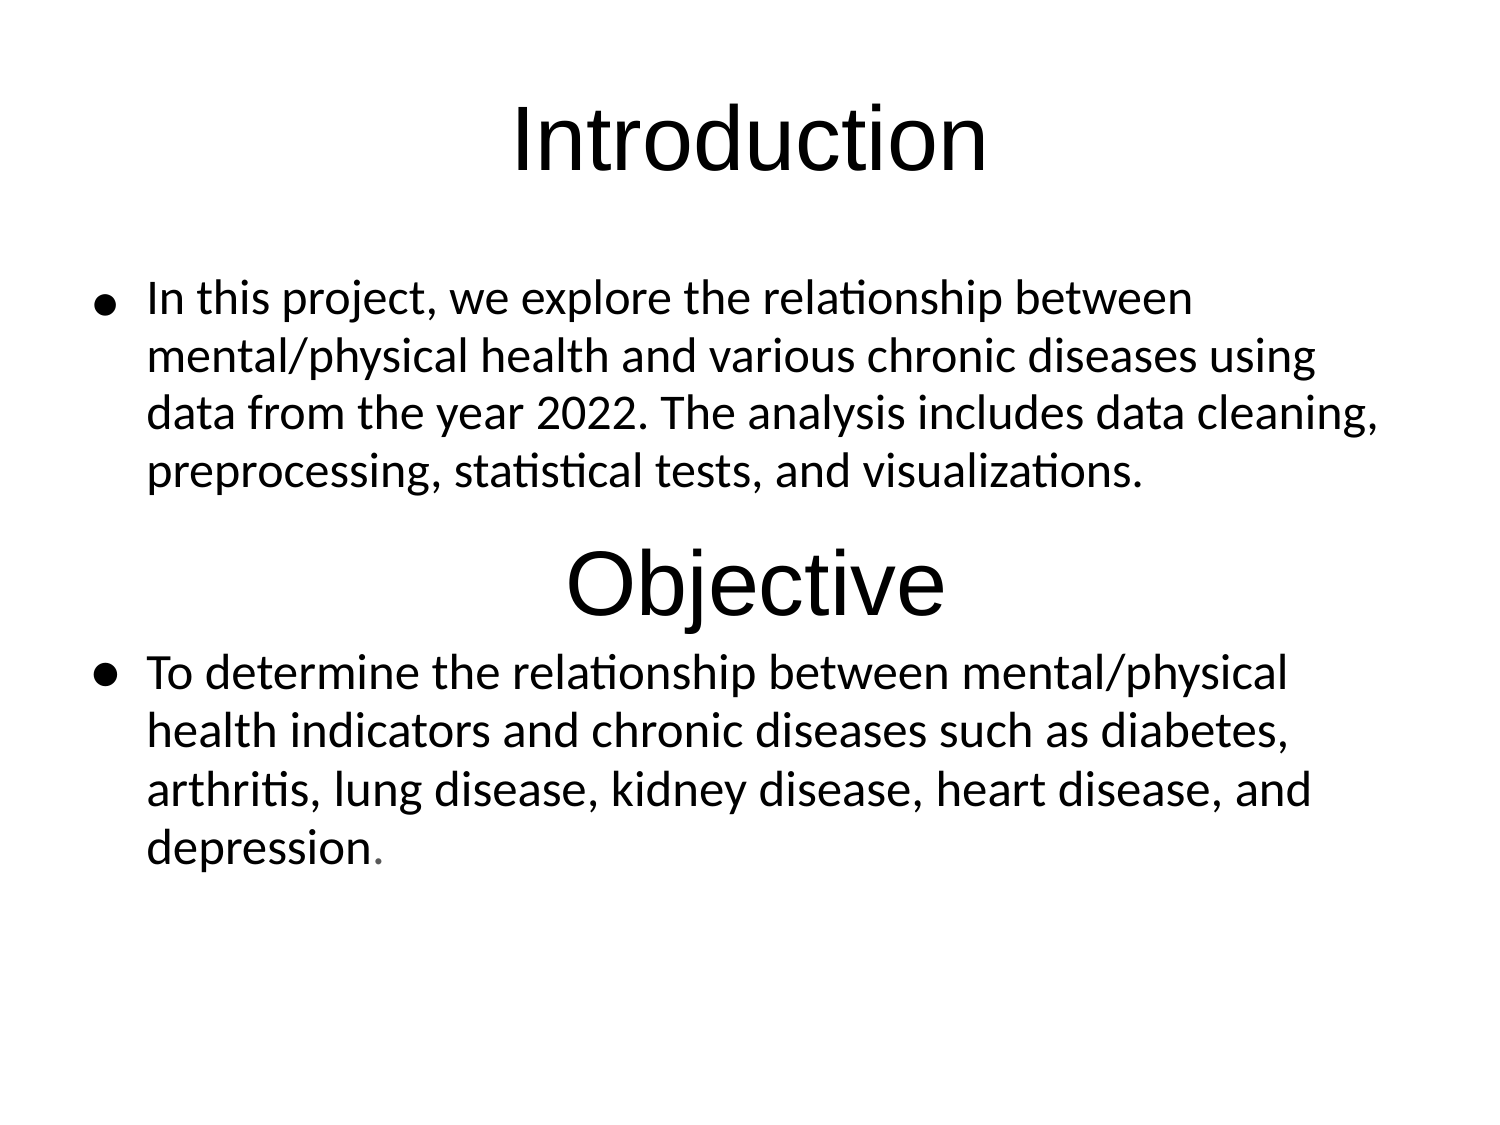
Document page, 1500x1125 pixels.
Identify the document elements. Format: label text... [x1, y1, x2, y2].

list In this project, we explore the relationship between mental/physical health and various chronic diseases using data from the year 2022. The analysis includes data cleaning, preprocessing, statistical tests, and visualizations. Objective To determine the relationship between mental/physical health indicators and chronic diseases such as diabetes, arthritis, lung disease, kidney disease, heart disease, and depression. [75, 262, 1425, 1005]
title Introduction [75, 45, 1425, 233]
